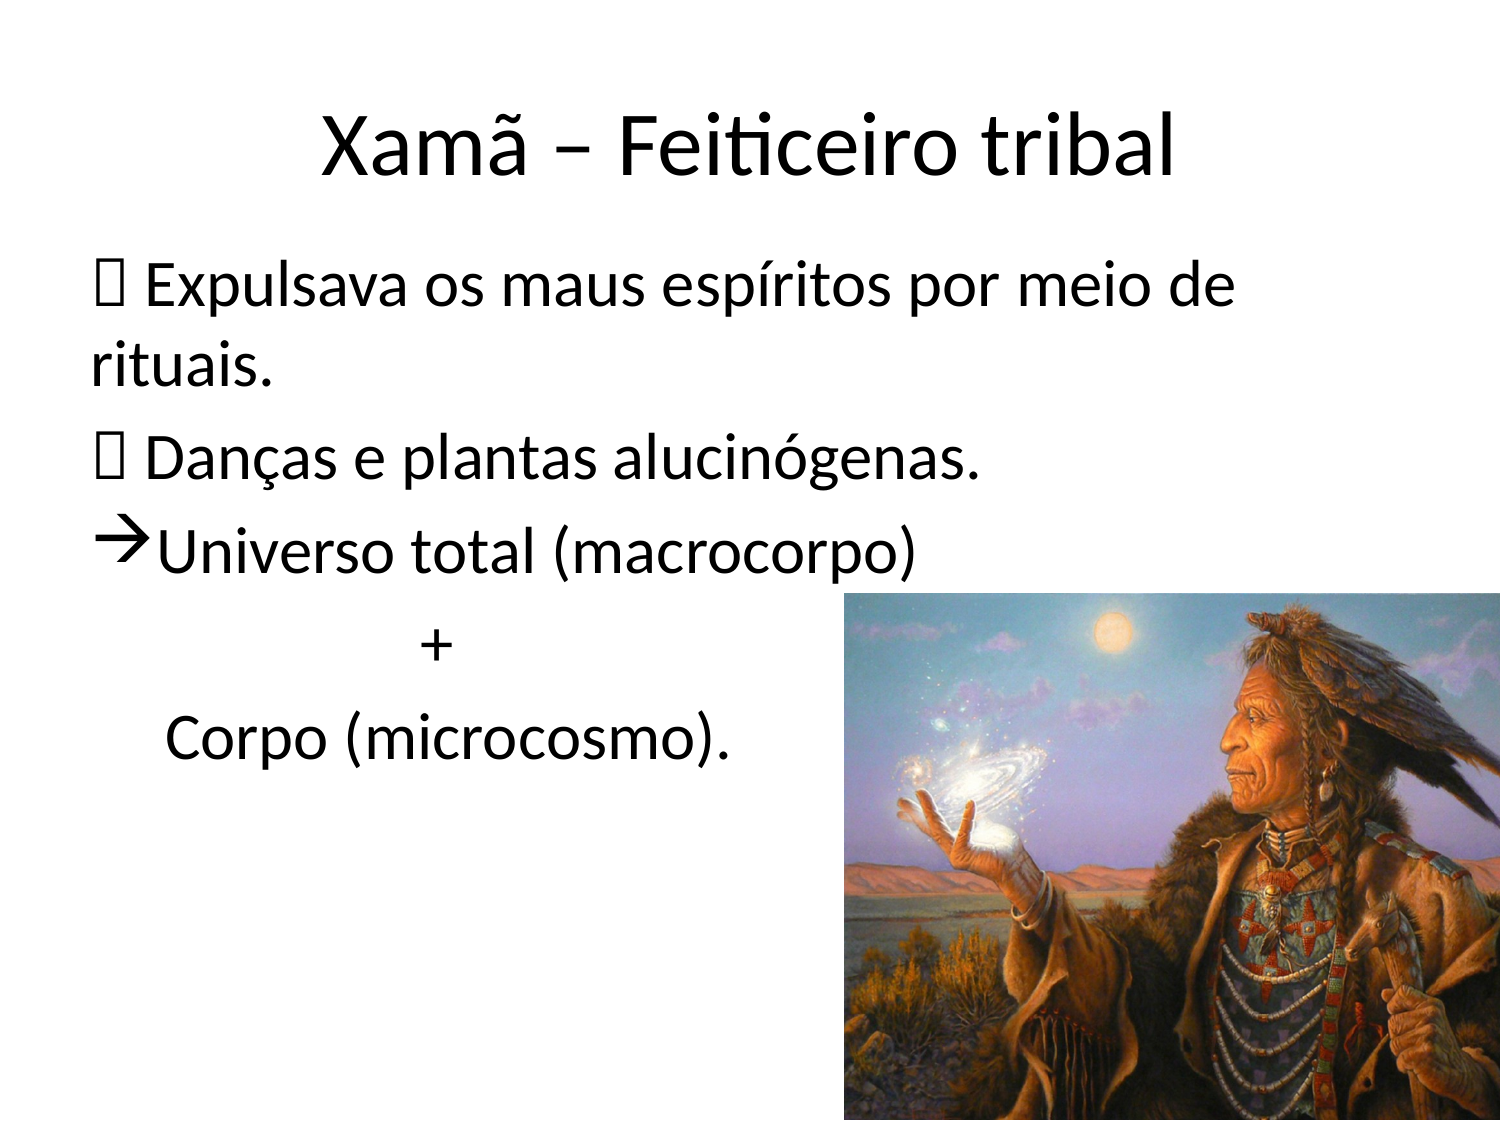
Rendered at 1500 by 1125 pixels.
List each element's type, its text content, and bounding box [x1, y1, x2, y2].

list  Expulsava os maus espíritos por meio de rituais.  Danças e plantas alucinógenas. Universo total (macrocorpo) + Corpo (microcosmo). [75, 232, 1425, 1125]
title Xamã – Feiticeiro tribal [75, 45, 1425, 232]
picture [844, 592, 1500, 1120]
